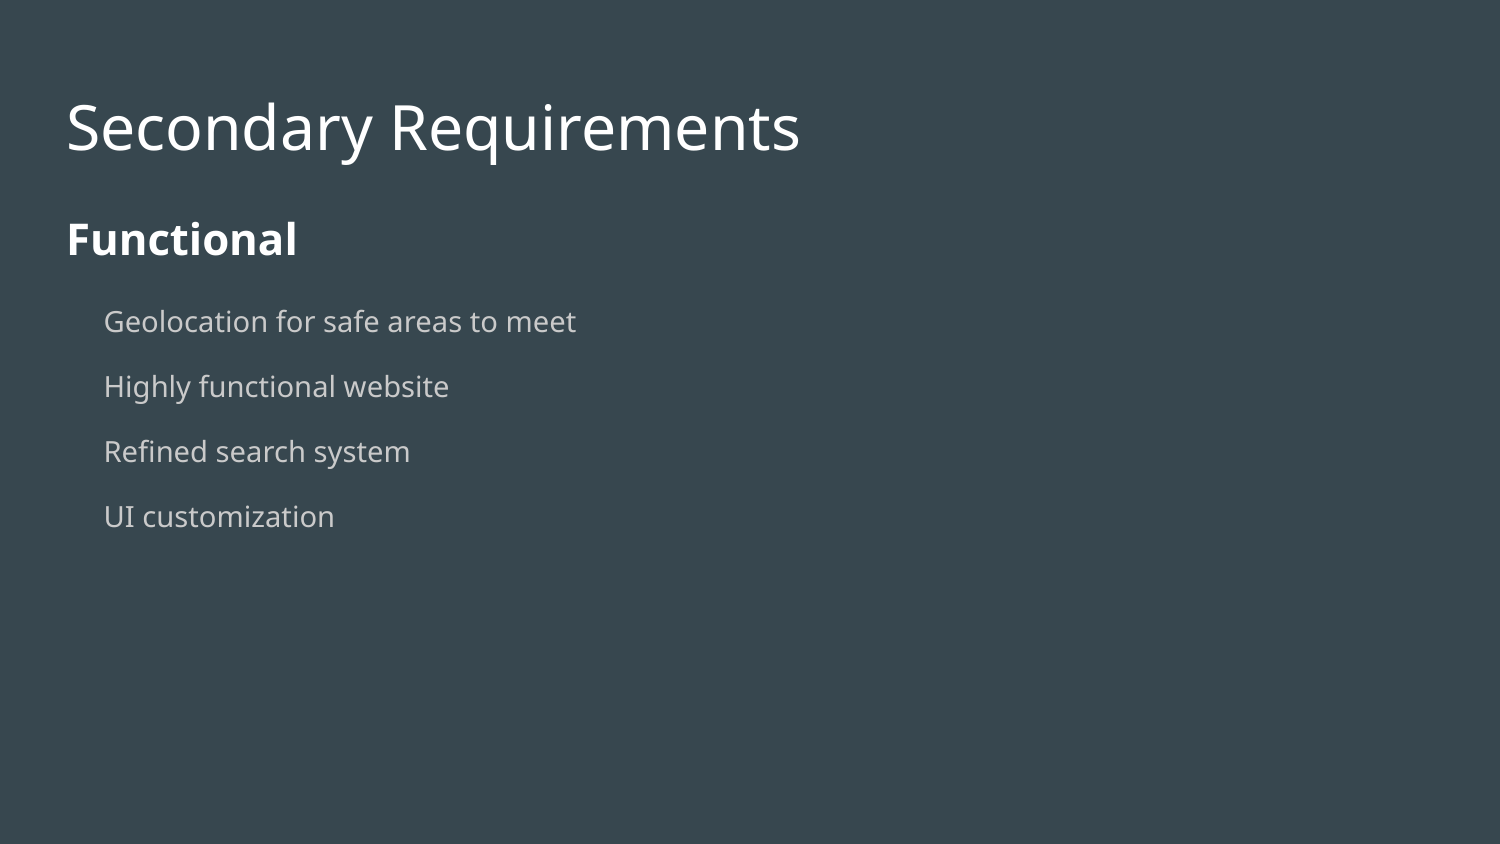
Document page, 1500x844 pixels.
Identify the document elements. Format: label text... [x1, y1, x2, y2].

title Secondary Requirements [51, 72, 1449, 167]
list Functional Geolocation for safe areas to meet Highly functional website Refined search system UI customization [51, 189, 708, 750]
